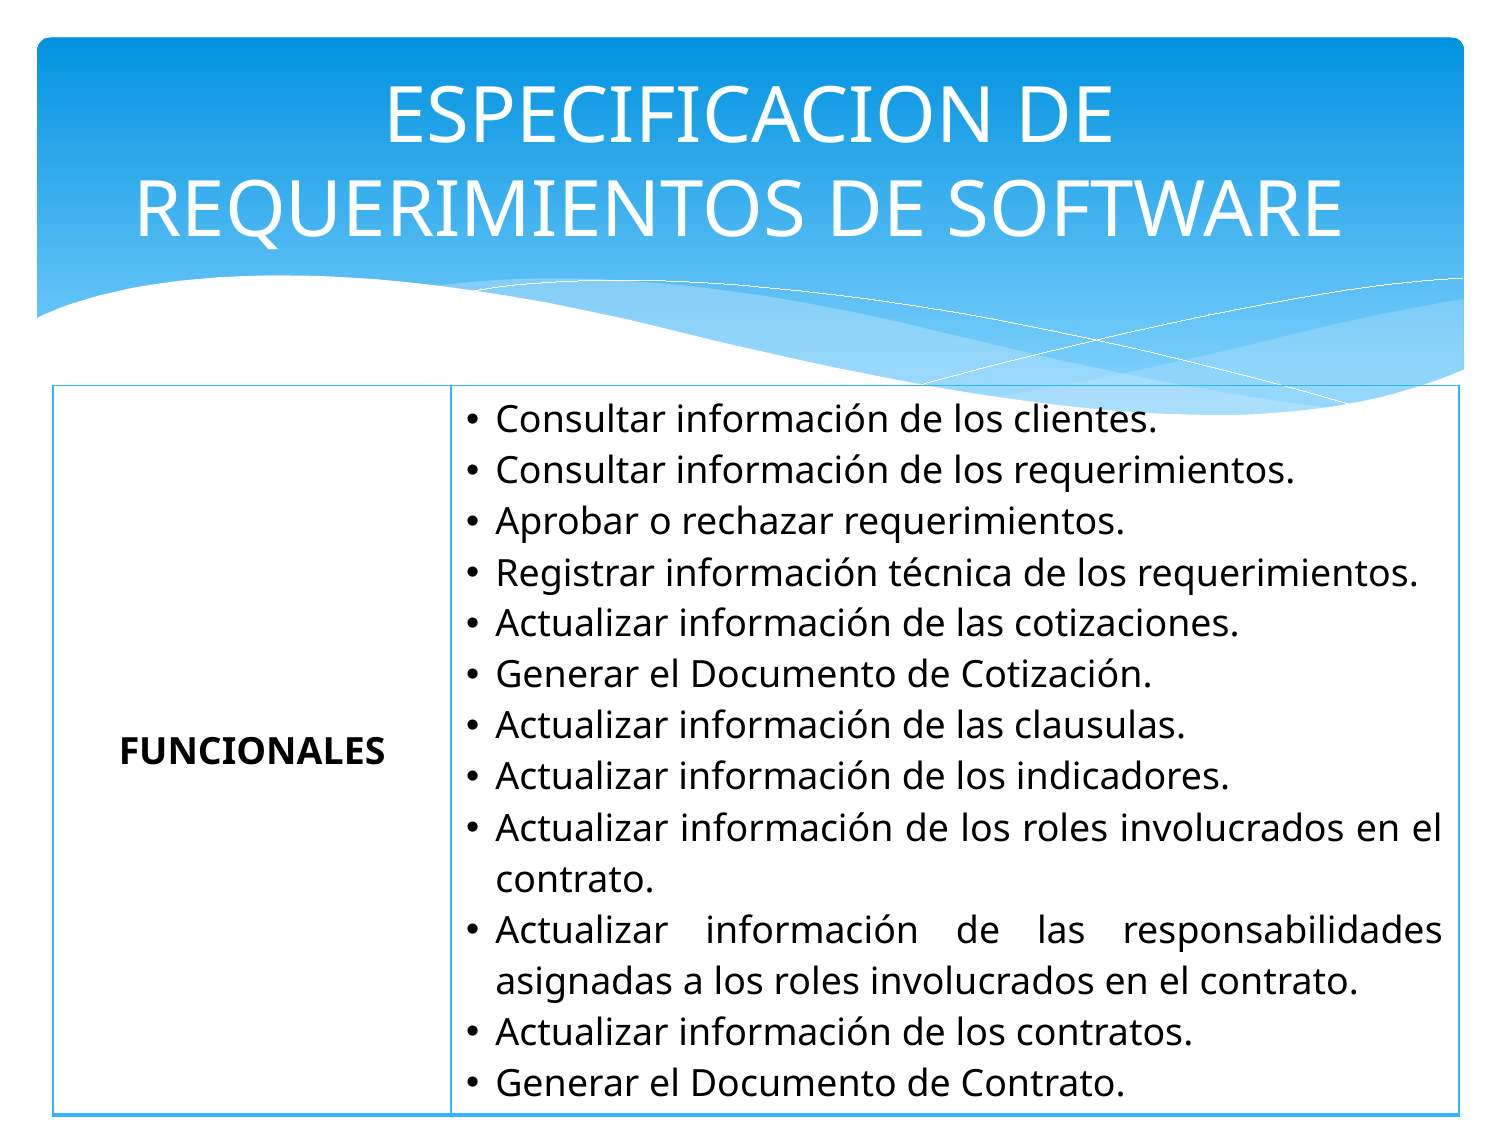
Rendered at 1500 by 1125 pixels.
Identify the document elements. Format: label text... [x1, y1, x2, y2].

table_header FUNCIONALES [54, 386, 450, 1113]
table_header Consultar información de los clientes. Consultar información de los requerimientos. Aprobar o rechazar requerimientos. Registrar información técnica de los requerimientos. Actualizar información de las cotizaciones. Generar el Documento de Cotización. Actualizar información de las clausulas. Actualizar información de los indicadores. Actualizar información de los roles involucrados en el contrato. Actualizar información de las responsabilidades asignadas a los roles involucrados en el contrato. Actualizar información de los contratos. Generar el Documento de Contrato. [452, 386, 1458, 1113]
title ESPECIFICACION DE REQUERIMIENTOS DE SOFTWARE [74, 55, 1426, 262]
